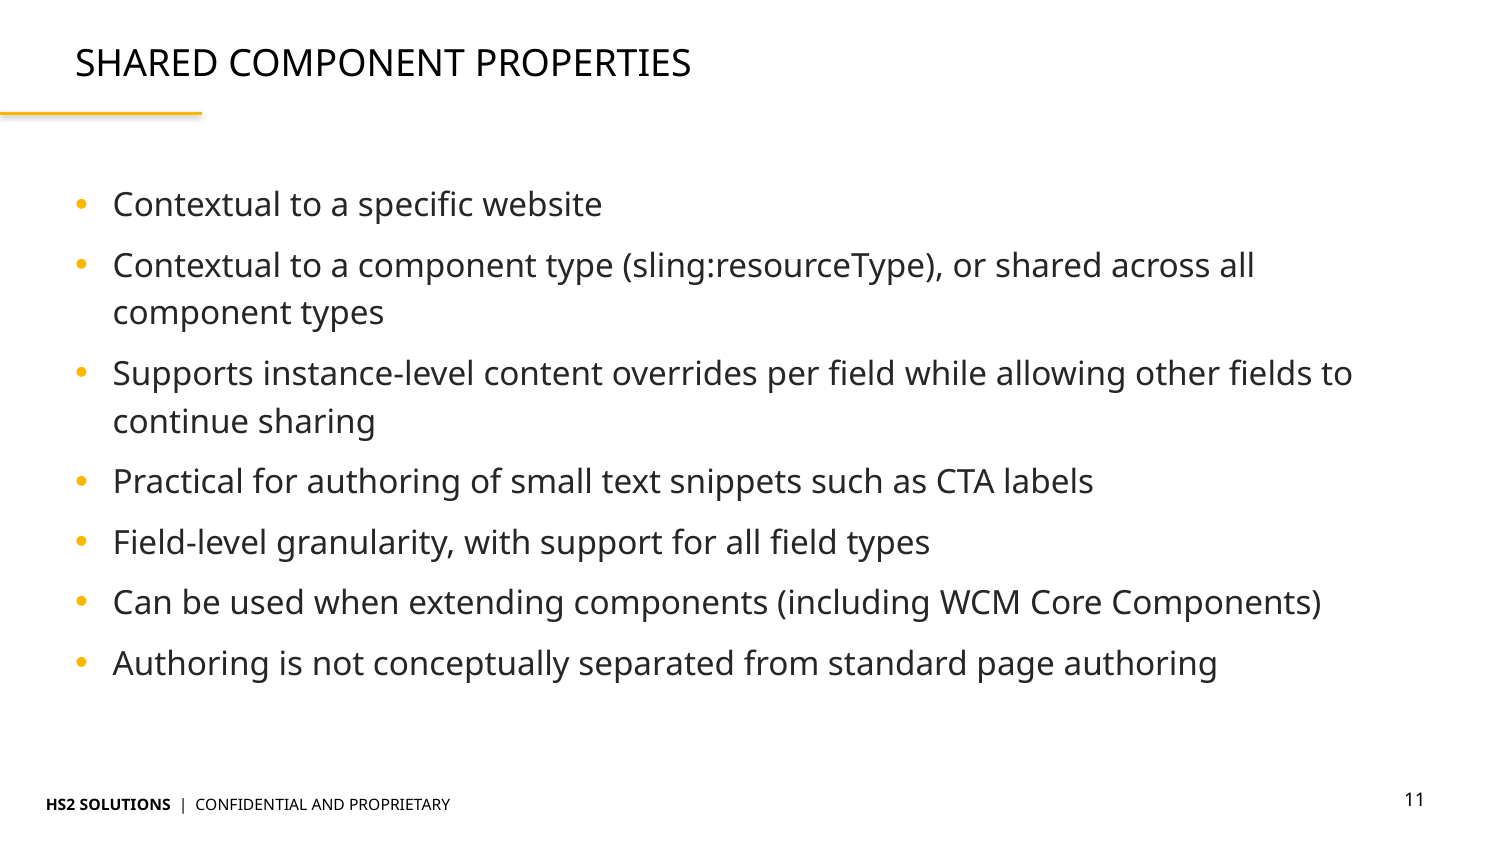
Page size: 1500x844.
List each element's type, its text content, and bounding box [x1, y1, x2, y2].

list Contextual to a specific website Contextual to a component type (sling:resourceType), or shared across all component types Supports instance-level content overrides per field while allowing other fields to continue sharing Practical for authoring of small text snippets such as CTA labels Field-level granularity, with support for all field types Can be used when extending components (including WCM Core Components) Authoring is not conceptually separated from standard page authoring [75, 175, 1425, 754]
title Shared Component Properties [75, 48, 1095, 85]
